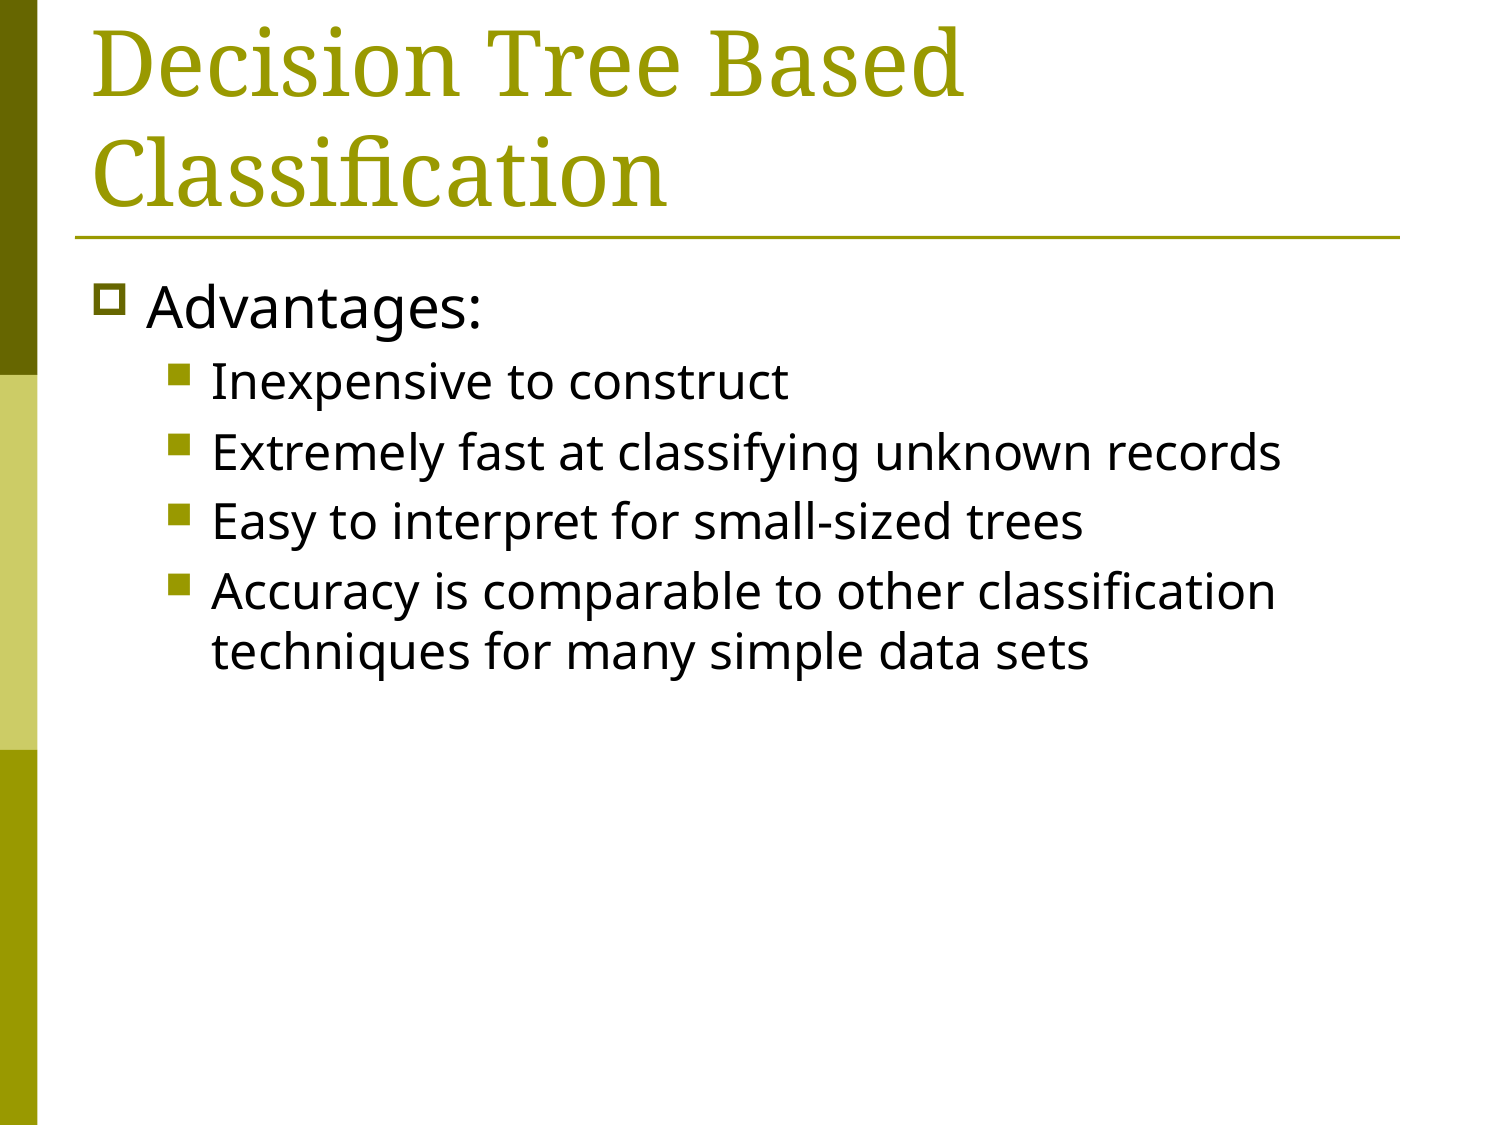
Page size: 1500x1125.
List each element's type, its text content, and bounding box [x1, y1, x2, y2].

list Advantages: Inexpensive to construct Extremely fast at classifying unknown records Easy to interpret for small-sized trees Accuracy is comparable to other classification techniques for many simple data sets [74, 262, 1426, 1006]
title Decision Tree Based Classification [74, 45, 1426, 233]
